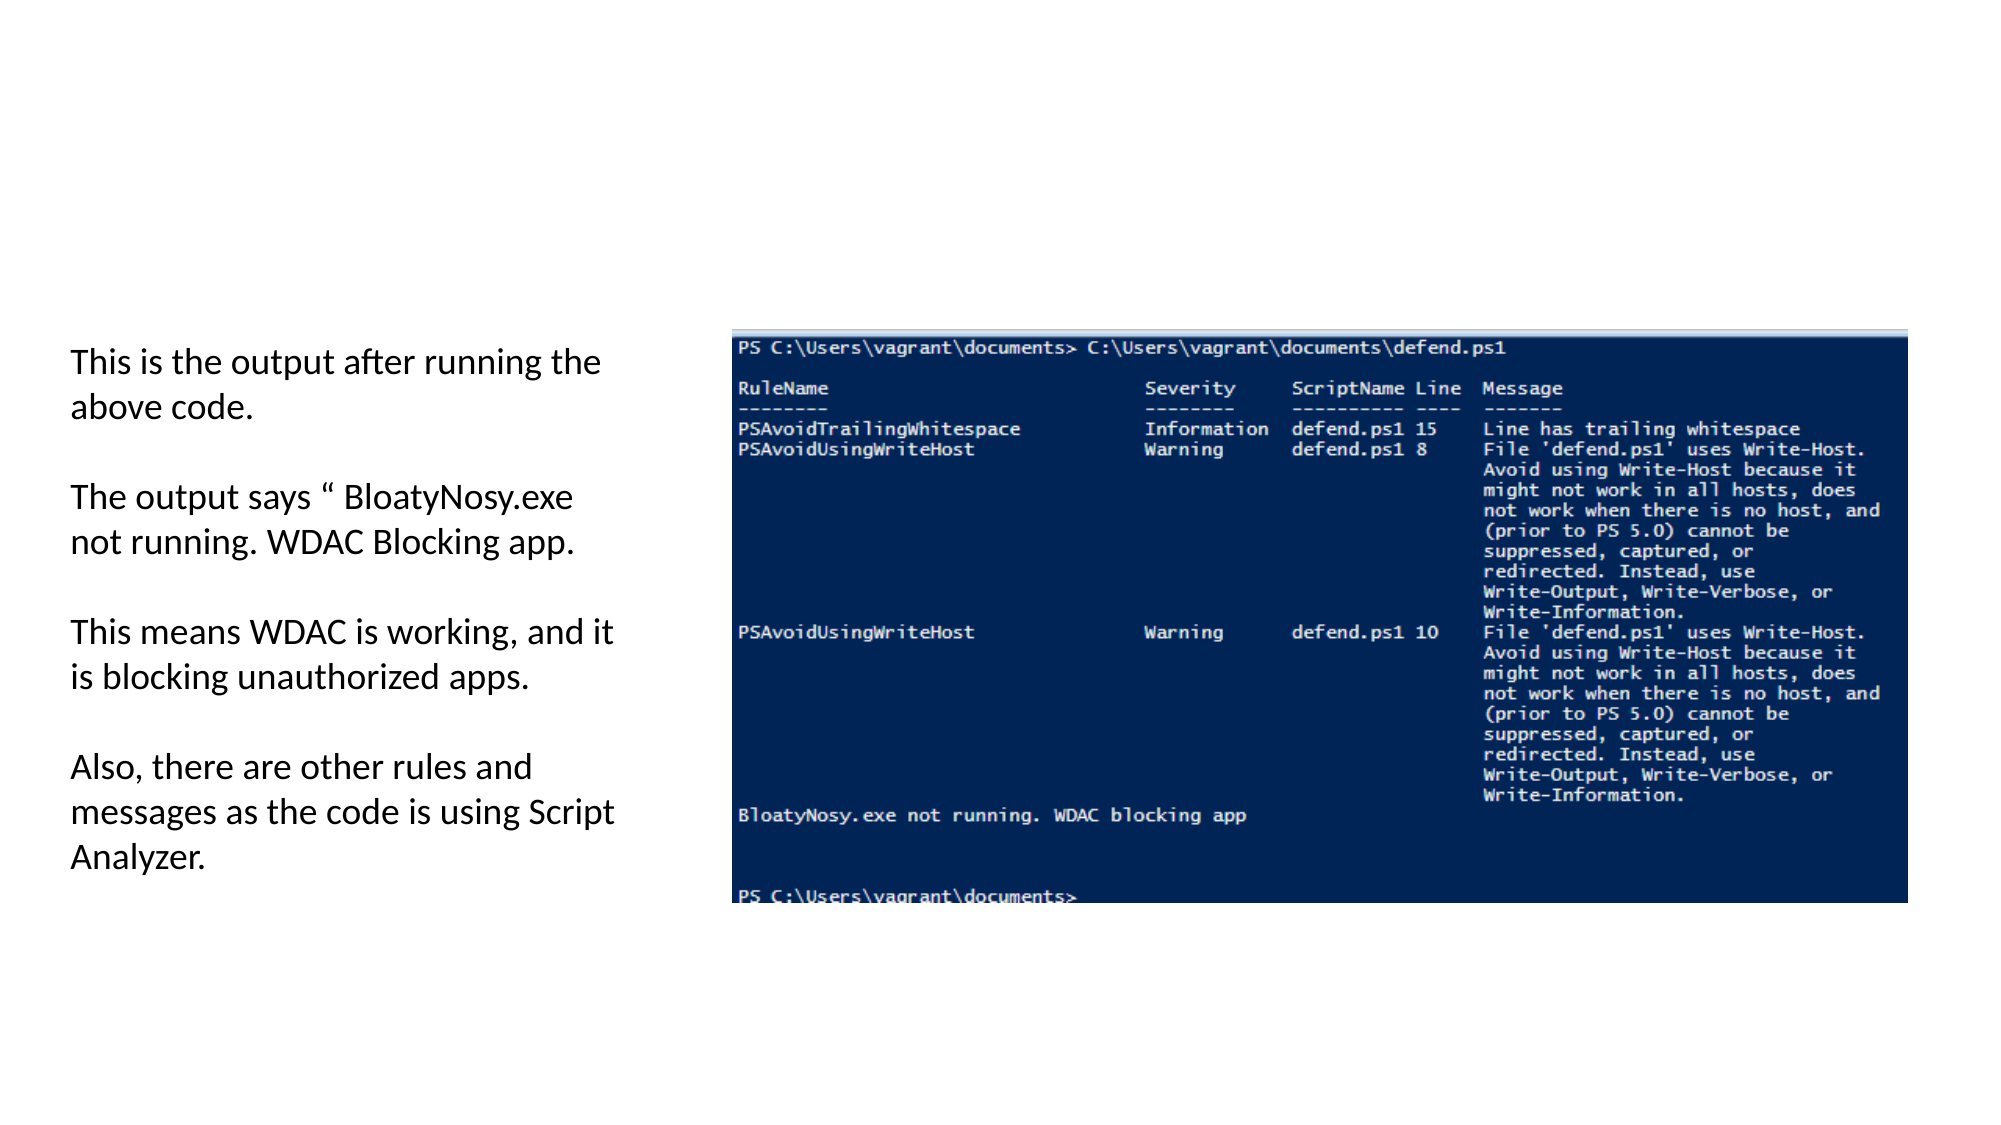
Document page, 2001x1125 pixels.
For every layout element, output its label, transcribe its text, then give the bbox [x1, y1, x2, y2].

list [732, 329, 1908, 903]
text_box This is the output after running the above code. The output says “ BloatyNosy.exe not running. WDAC Blocking app. This means WDAC is working, and it is blocking unauthorized apps. Also, there are other rules and messages as the code is using Script Analyzer. [55, 329, 639, 930]
